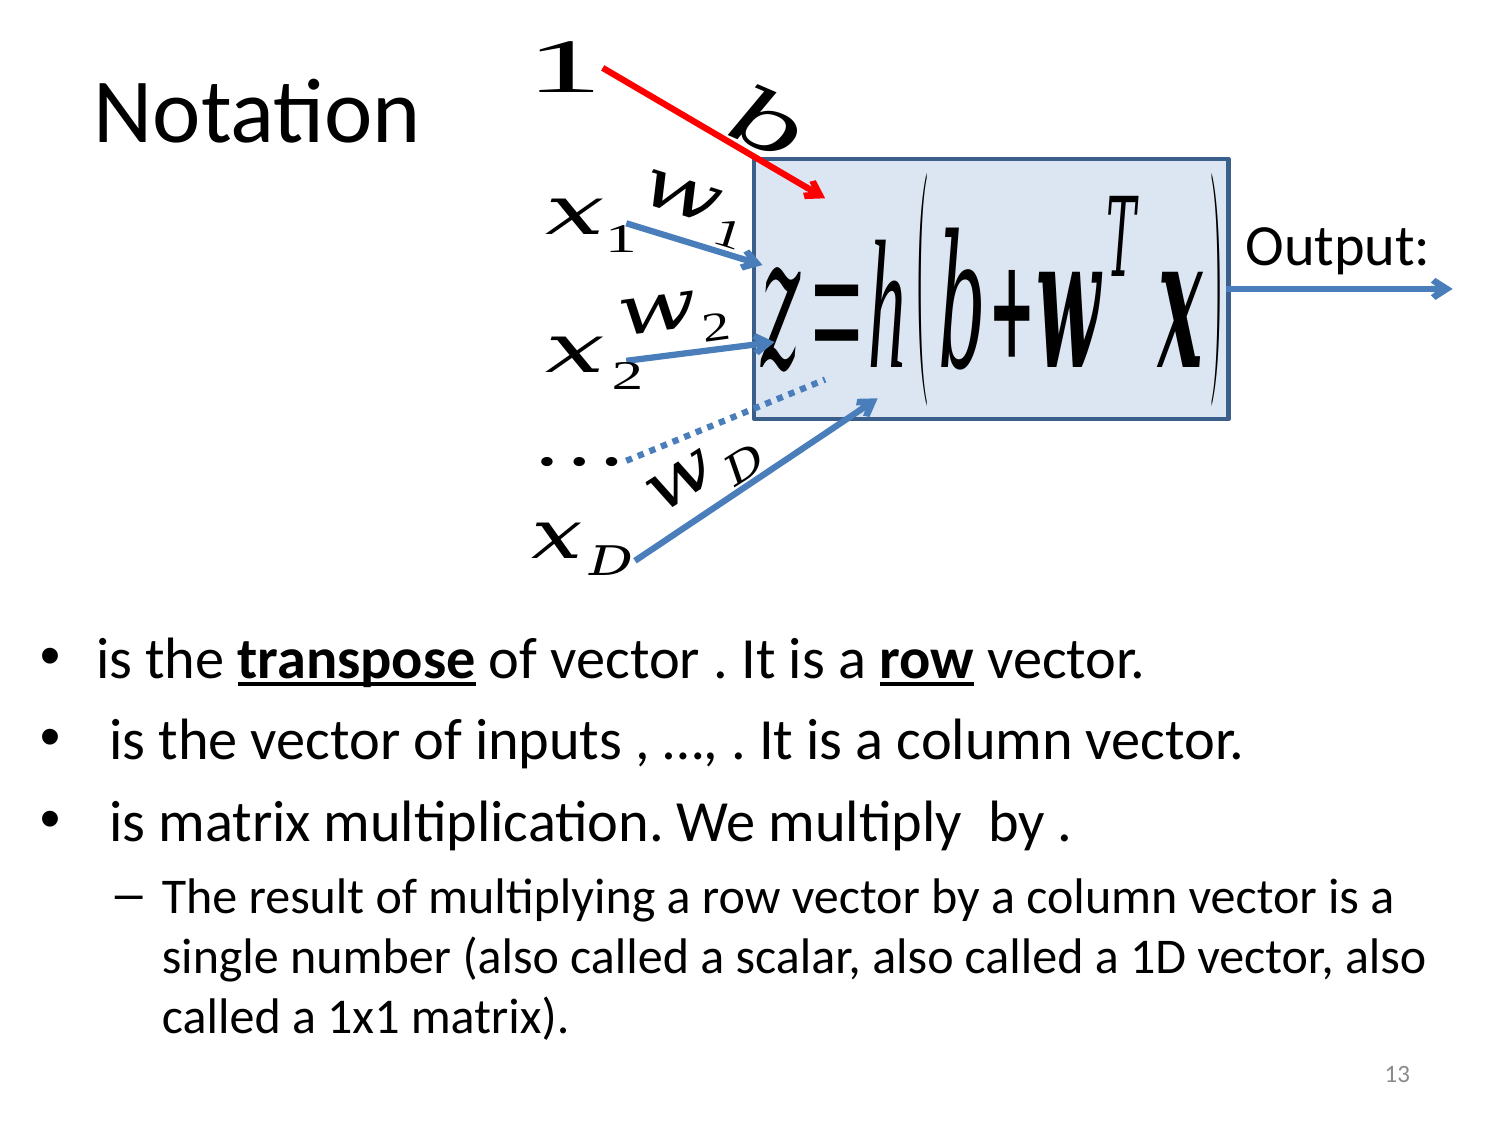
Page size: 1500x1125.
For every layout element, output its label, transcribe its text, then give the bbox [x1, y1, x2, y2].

title Notation [12, 24, 503, 188]
slide_number 13 [1074, 1042, 1425, 1103]
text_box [525, 24, 1476, 585]
